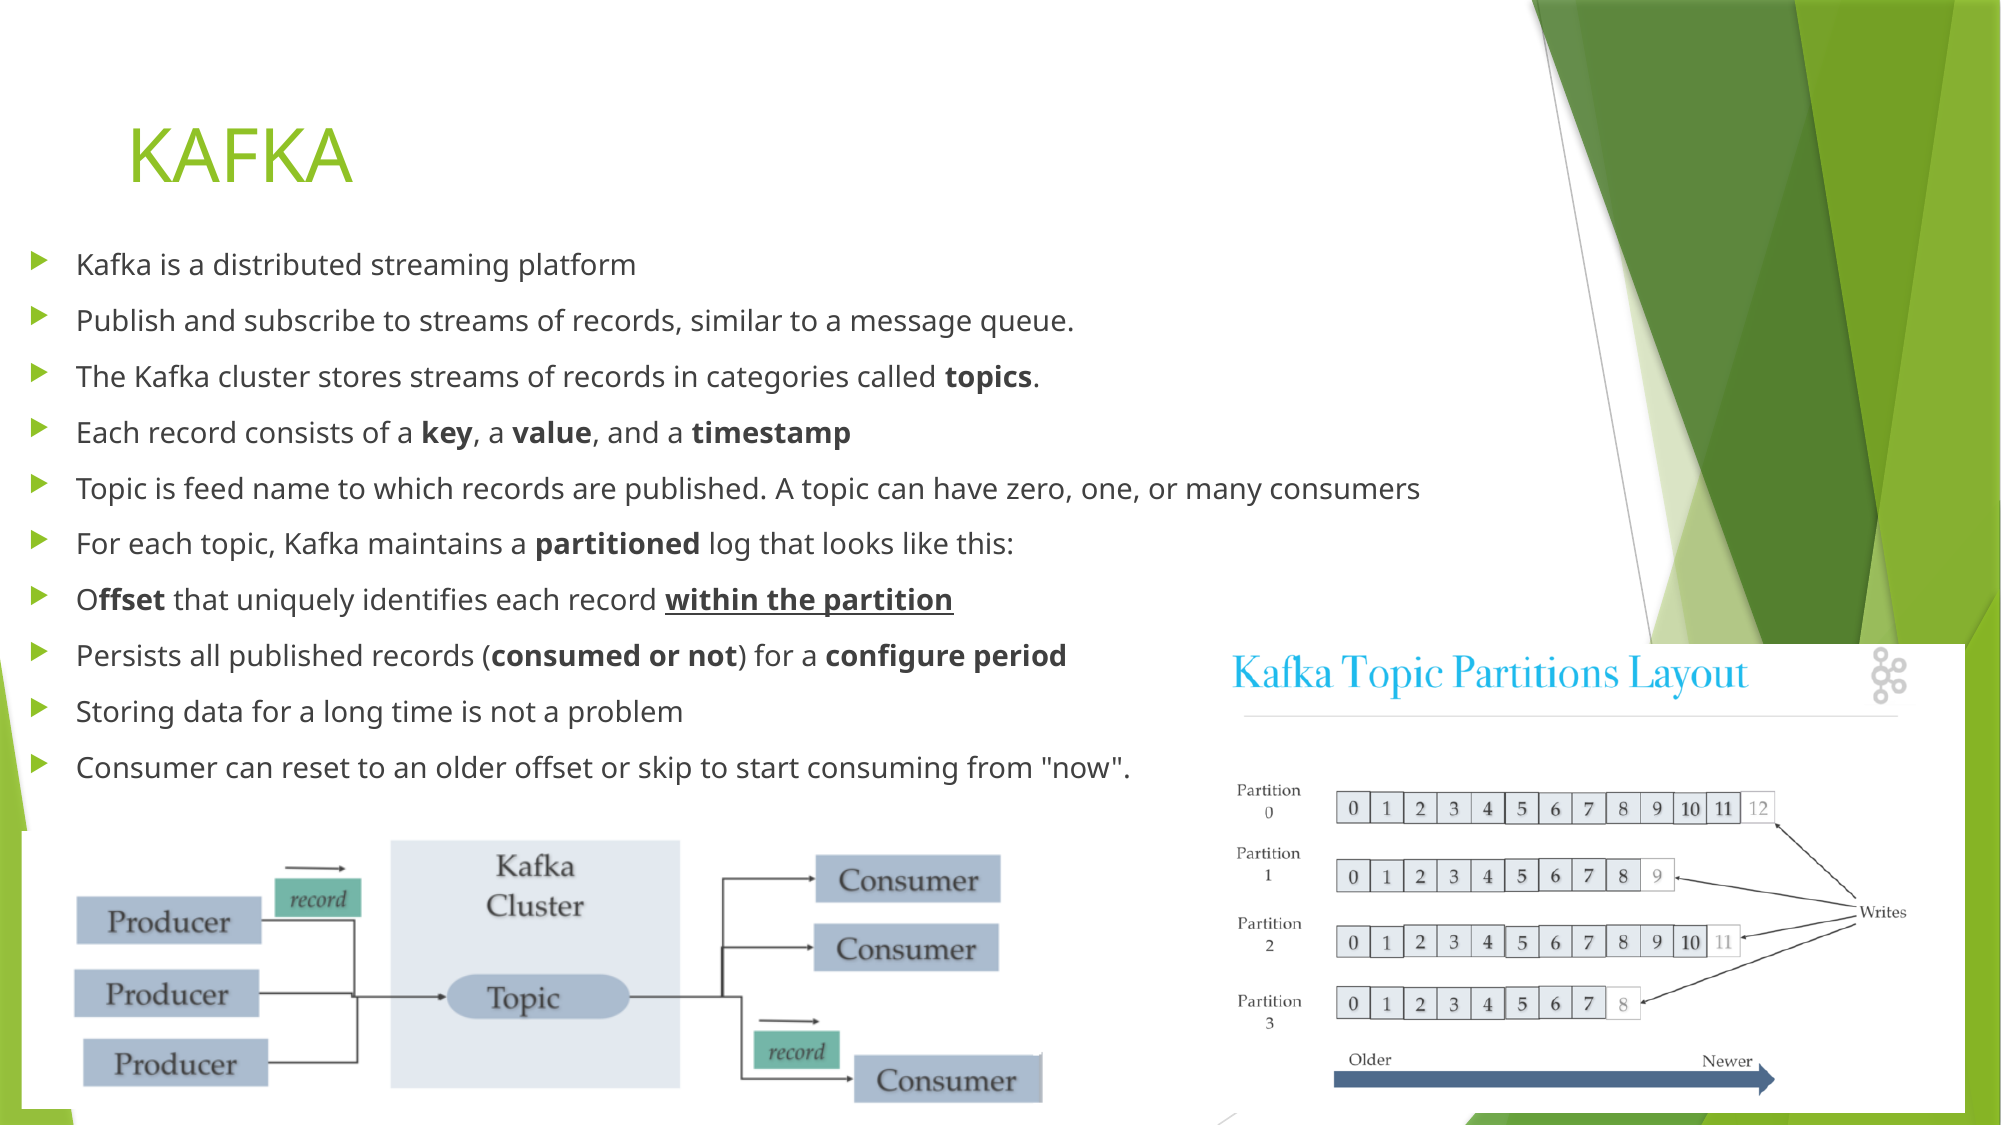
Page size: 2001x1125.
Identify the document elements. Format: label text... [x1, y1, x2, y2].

picture [1182, 643, 1965, 1113]
text_box Kafka is a distributed streaming platform Publish and subscribe to streams of records, similar to a message queue. The Kafka cluster stores streams of records in categories called topics. Each record consists of a key, a value, and a timestamp Topic is feed name to which records are published. A topic can have zero, one, or many consumers For each topic, Kafka maintains a partitioned log that looks like this: Offset that uniquely identifies each record within the partition Persists all published records (consumed or not) for a configure period Storing data for a long time is not a problem Consumer can reset to an older offset or skip to start consuming from "now". [0, 238, 1683, 935]
title KAFKA [111, 99, 1522, 238]
picture [21, 830, 1081, 1109]
